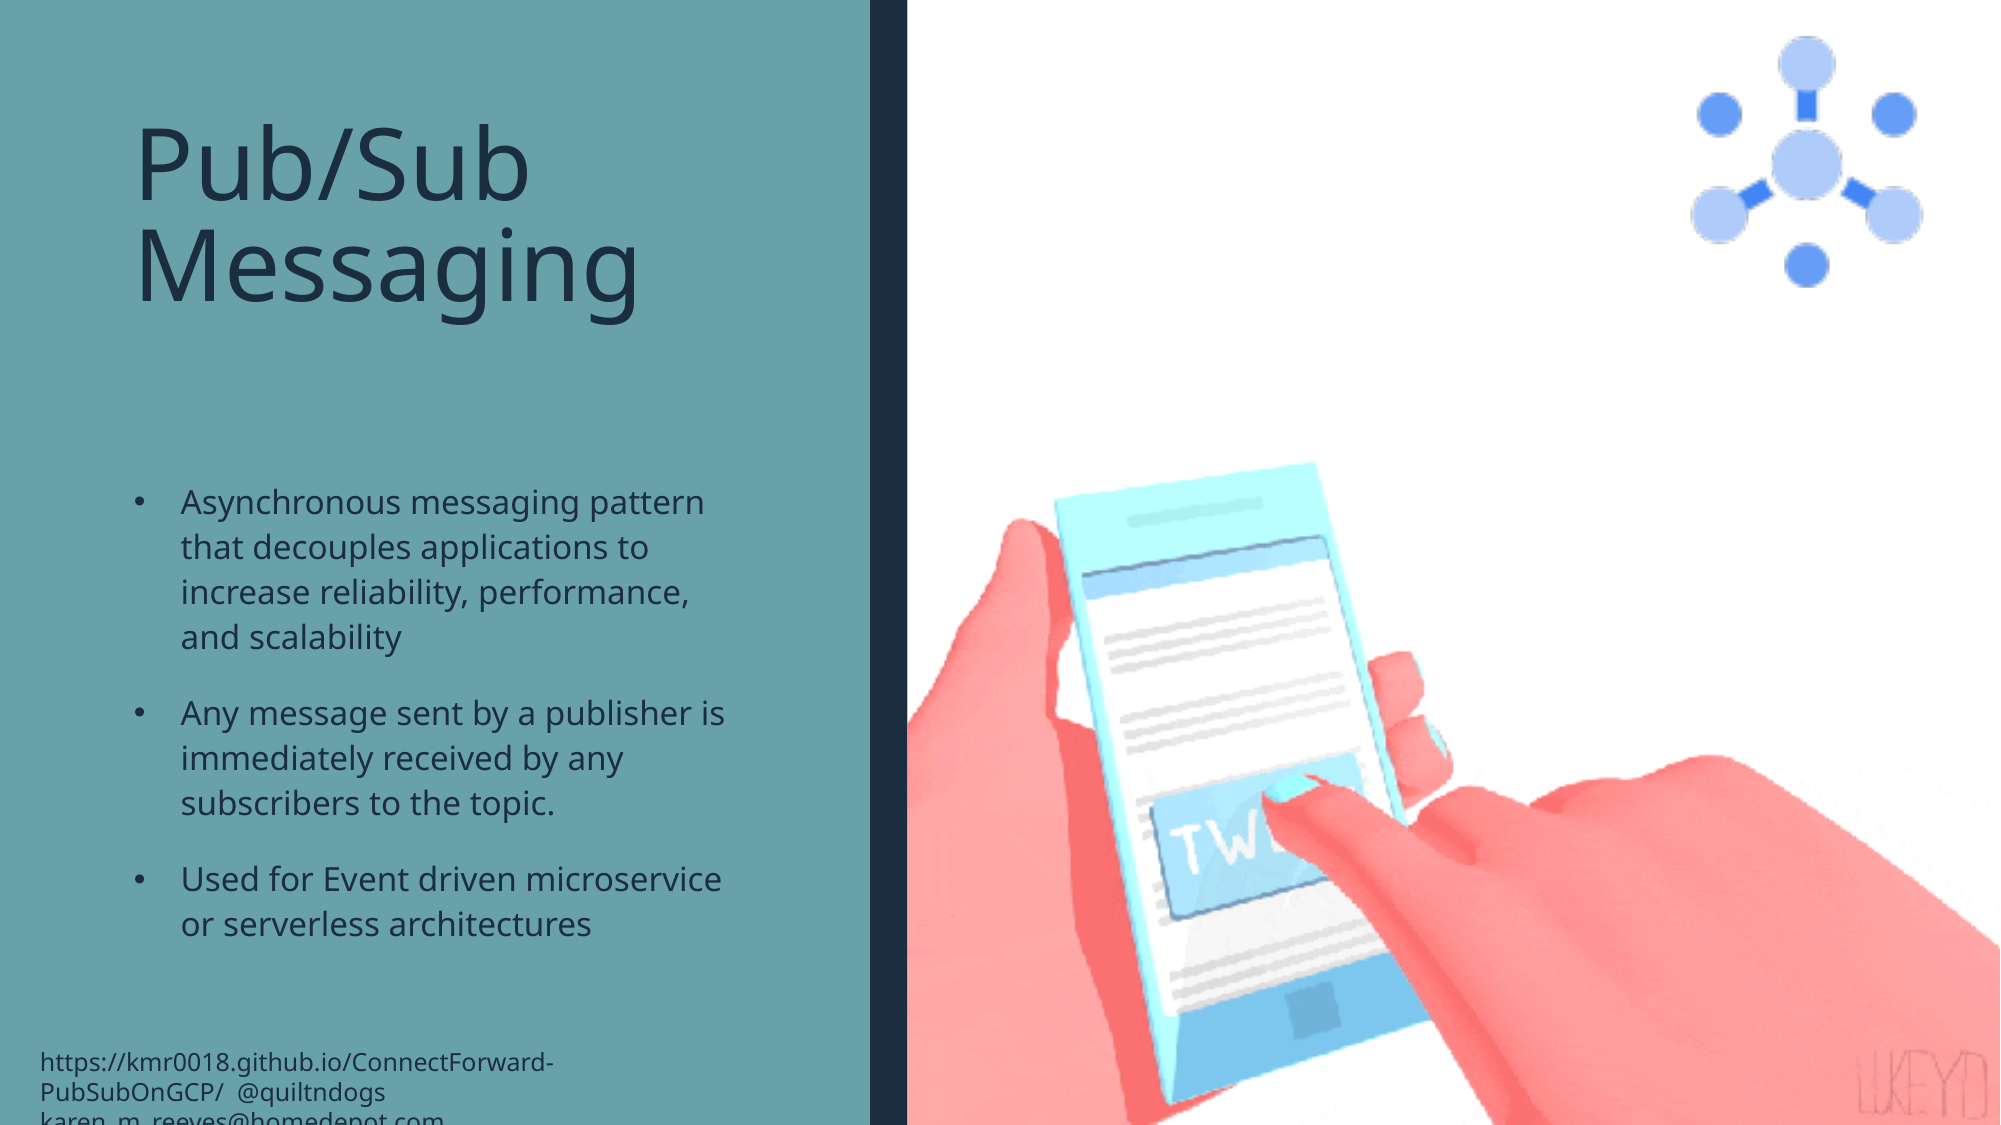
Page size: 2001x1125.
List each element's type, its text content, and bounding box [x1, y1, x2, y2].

list Asynchronous messaging pattern that decouples applications to increase reliability, performance, and scalability Any message sent by a publisher is immediately received by any subscribers to the topic. Used for Event driven microservice or serverless architectures [118, 468, 752, 963]
footer https://kmr0018.github.io/ConnectForward-PubSubOnGCP/ @quiltndogs karen_m_reeves@homedepot.com [24, 1058, 752, 1125]
title Pub/Sub Messaging [118, 112, 752, 467]
picture [907, 0, 2000, 1125]
